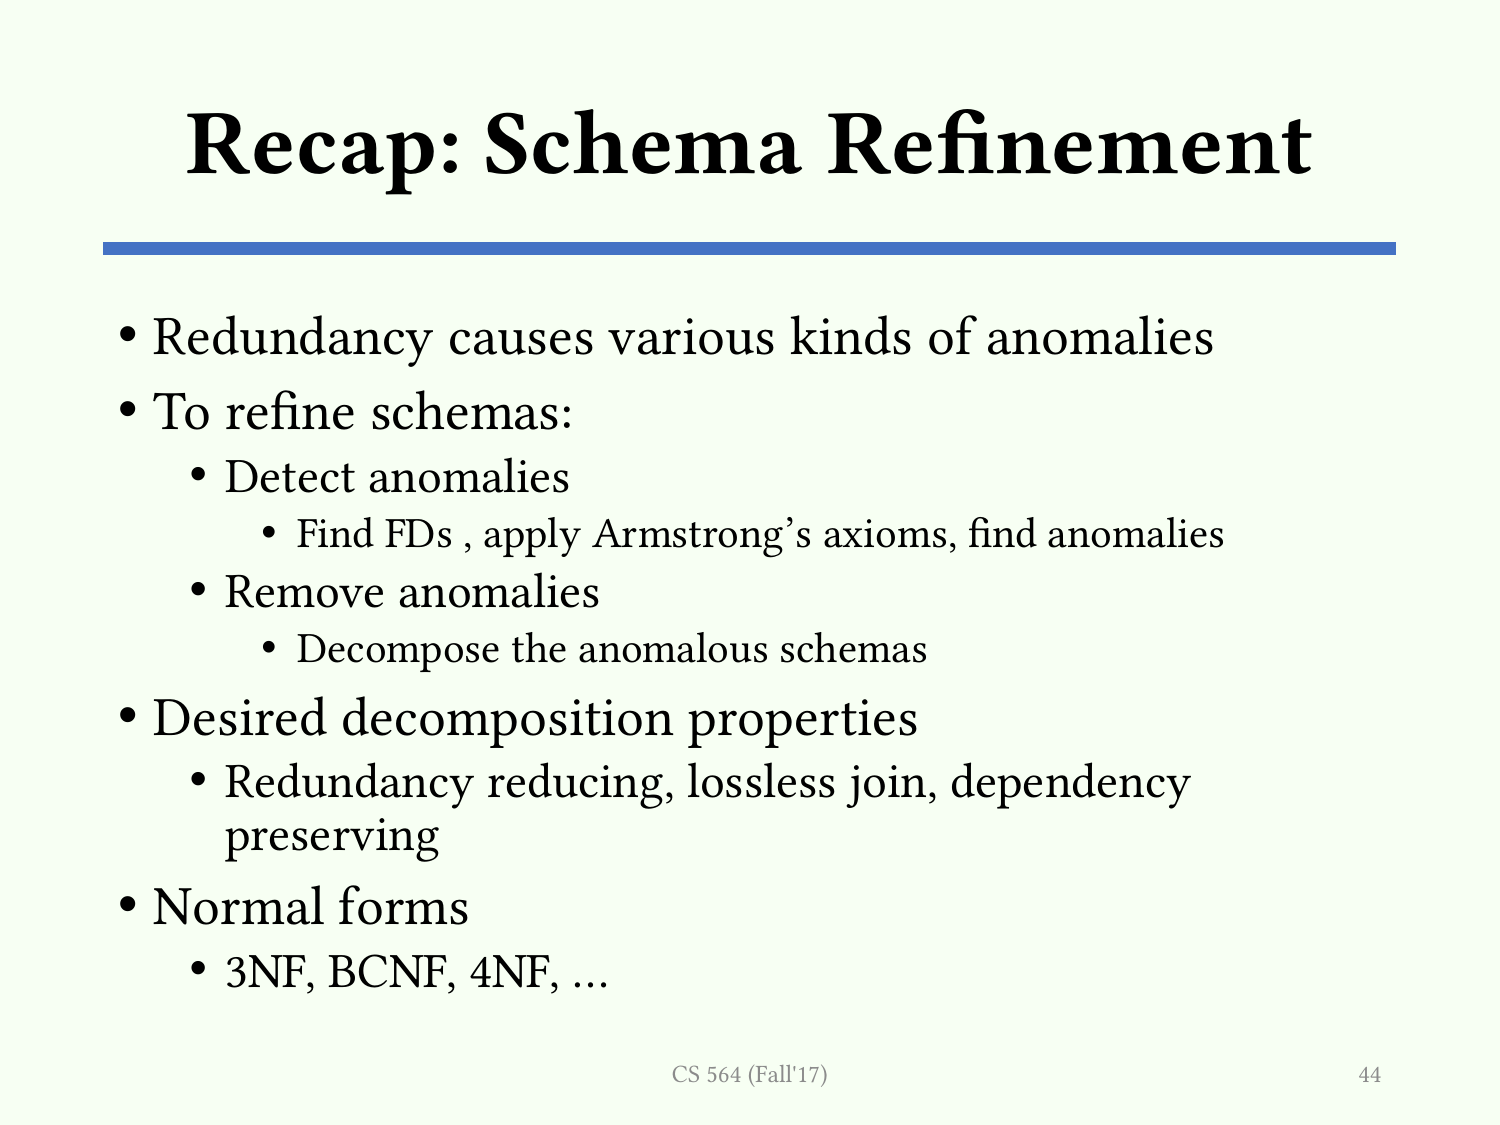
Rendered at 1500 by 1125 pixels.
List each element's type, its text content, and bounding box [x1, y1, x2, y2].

list Redundancy causes various kinds of anomalies To refine schemas: Detect anomalies Find FDs , apply Armstrong’s axioms, find anomalies Remove anomalies Decompose the anomalous schemas Desired decomposition properties Redundancy reducing, lossless join, dependency preserving Normal forms 3NF, BCNF, 4NF, … [103, 299, 1397, 1014]
title Recap: Schema Refinement [103, 35, 1397, 253]
slide_number 44 [1059, 1042, 1397, 1103]
footer CS 564 (Fall'17) [496, 1042, 1004, 1103]
